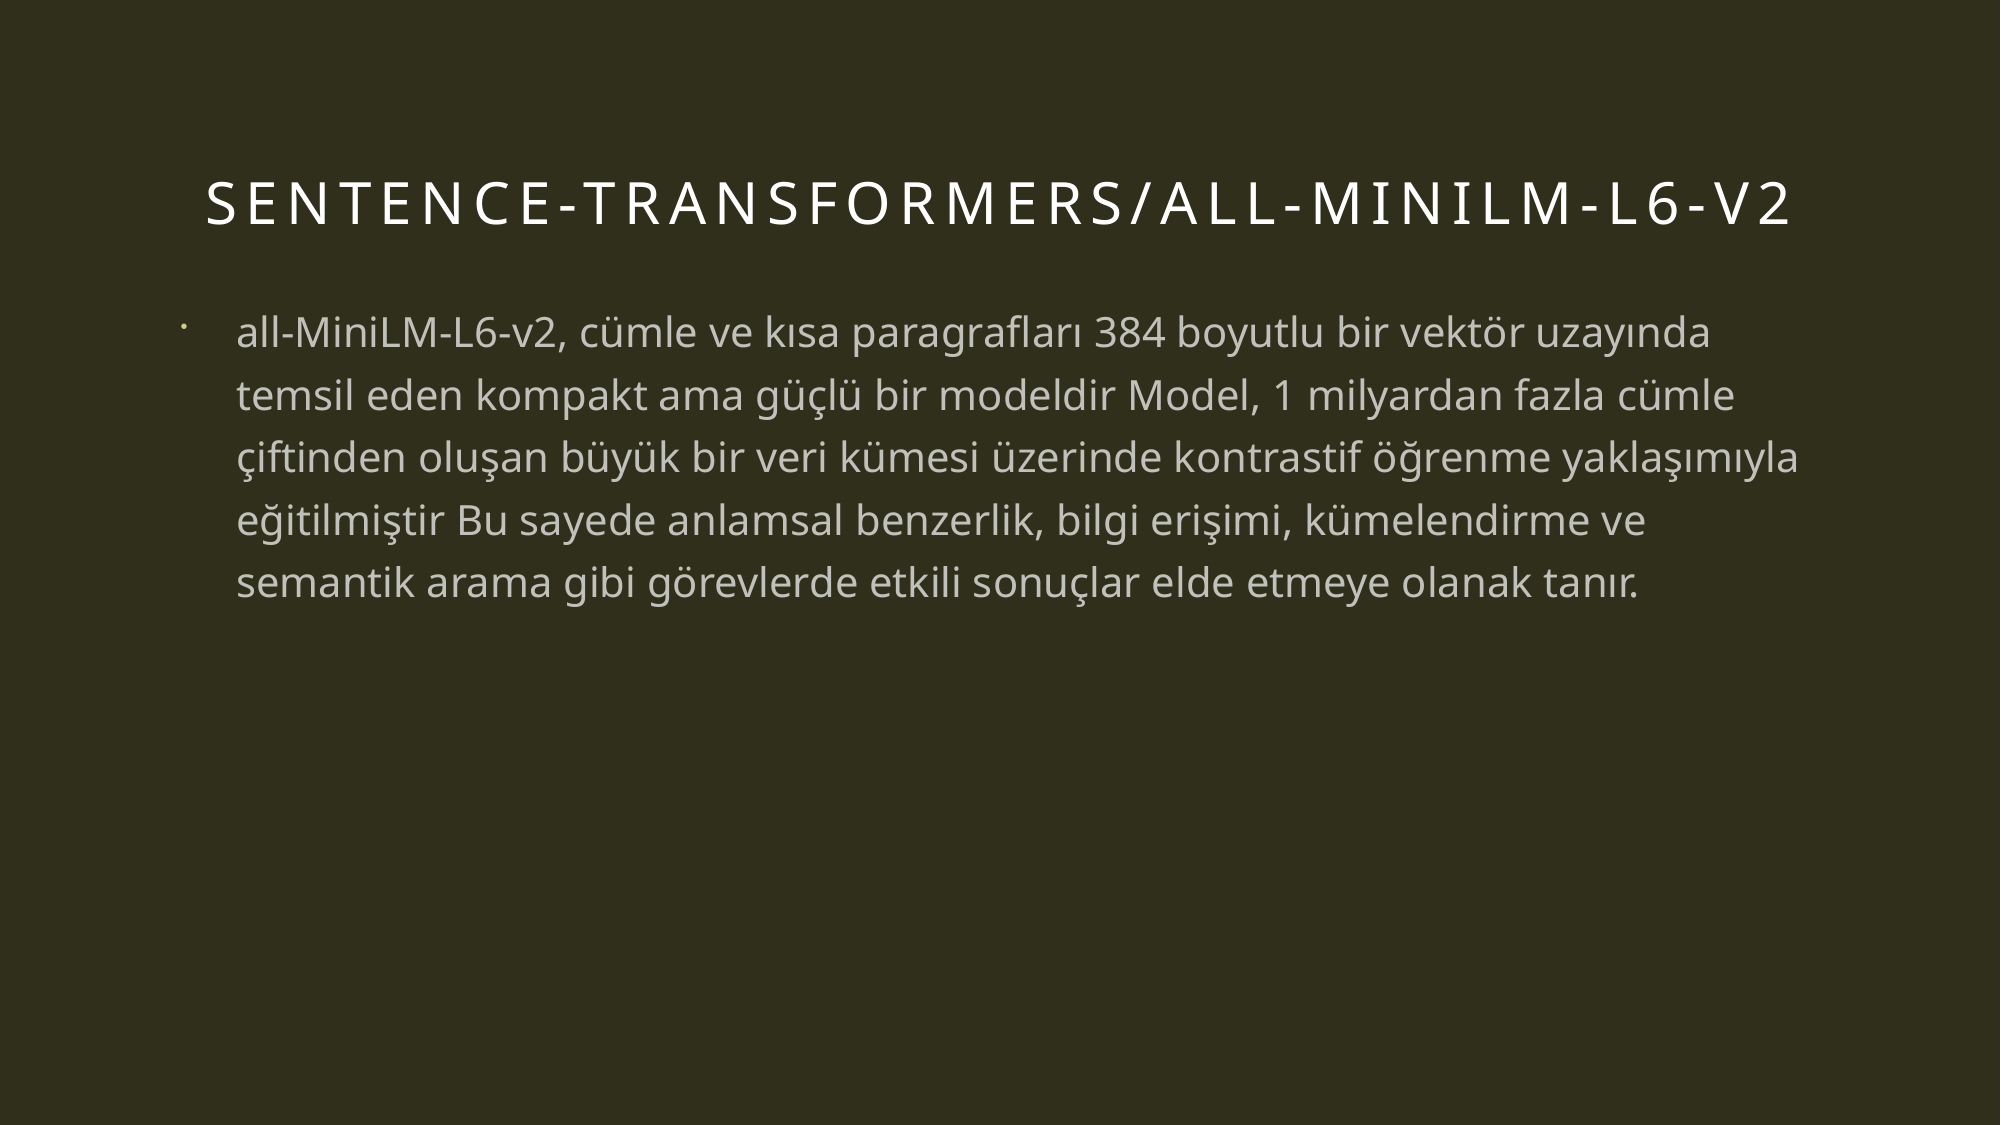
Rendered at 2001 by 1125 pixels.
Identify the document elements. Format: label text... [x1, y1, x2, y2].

title sentence-transformers/all-MınıLM-L6-v2 [177, 165, 1822, 274]
list all-MiniLM-L6-v2, cümle ve kısa paragrafları 384 boyutlu bir vektör uzayında temsil eden kompakt ama güçlü bir modeldir Model, 1 milyardan fazla cümle çiftinden oluşan büyük bir veri kümesi üzerinde kontrastif öğrenme yaklaşımıyla eğitilmiştir Bu sayede anlamsal benzerlik, bilgi erişimi, kümelendirme ve semantik arama gibi görevlerde etkili sonuçlar elde etmeye olanak tanır. [177, 293, 1822, 947]
